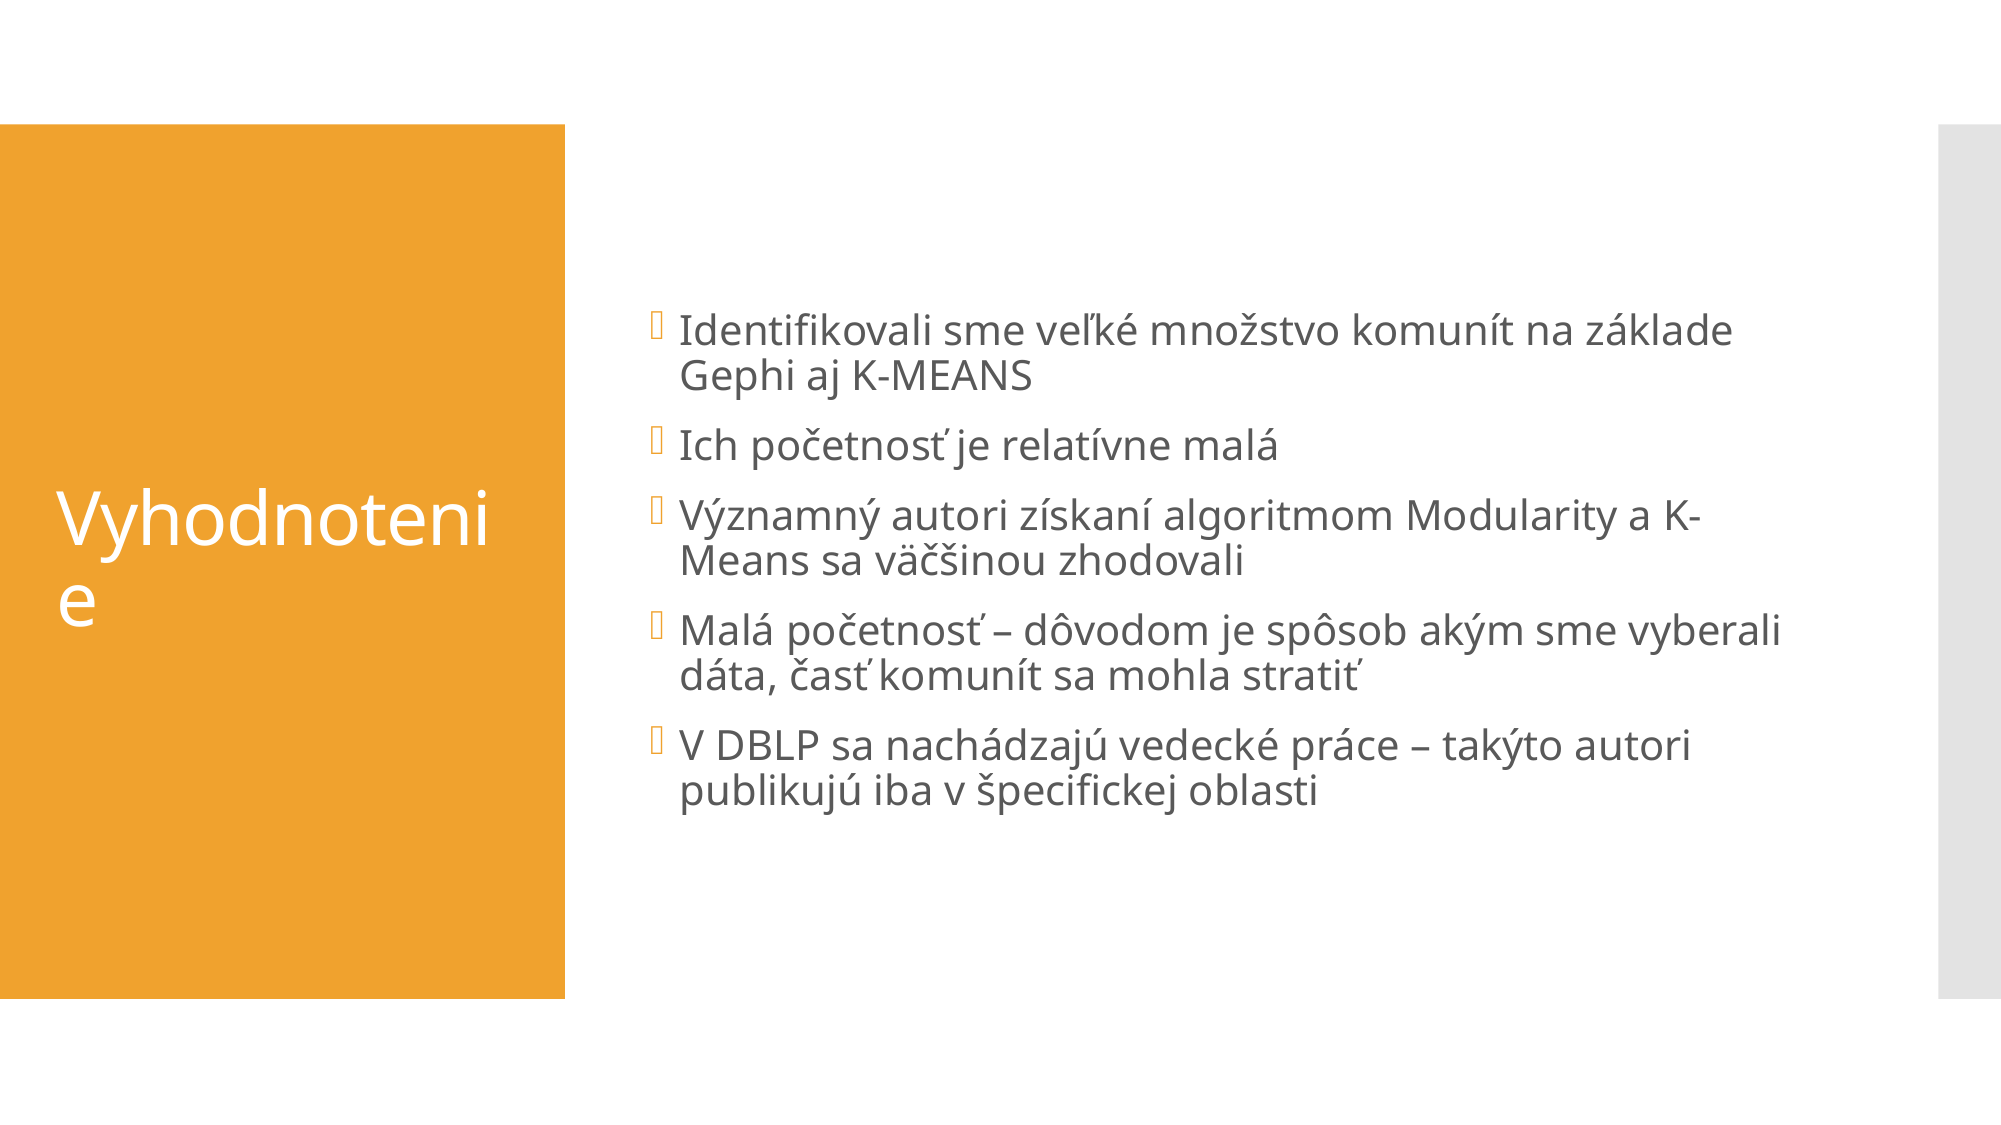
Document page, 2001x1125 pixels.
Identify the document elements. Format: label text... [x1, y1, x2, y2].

title Vyhodnotenie [41, 184, 525, 940]
list Identifikovali sme veľké množstvo komunít na základe Gephi aj K-MEANS Ich početnosť je relatívne malá Významný autori získaní algoritmom Modularity a K-Means sa väčšinou zhodovali Malá početnosť – dôvodom je spôsob akým sme vyberali dáta, časť komunít sa mohla stratiť V DBLP sa nachádzajú vedecké práce – takýto autori publikujú iba v špecifickej oblasti [634, 141, 1835, 982]
